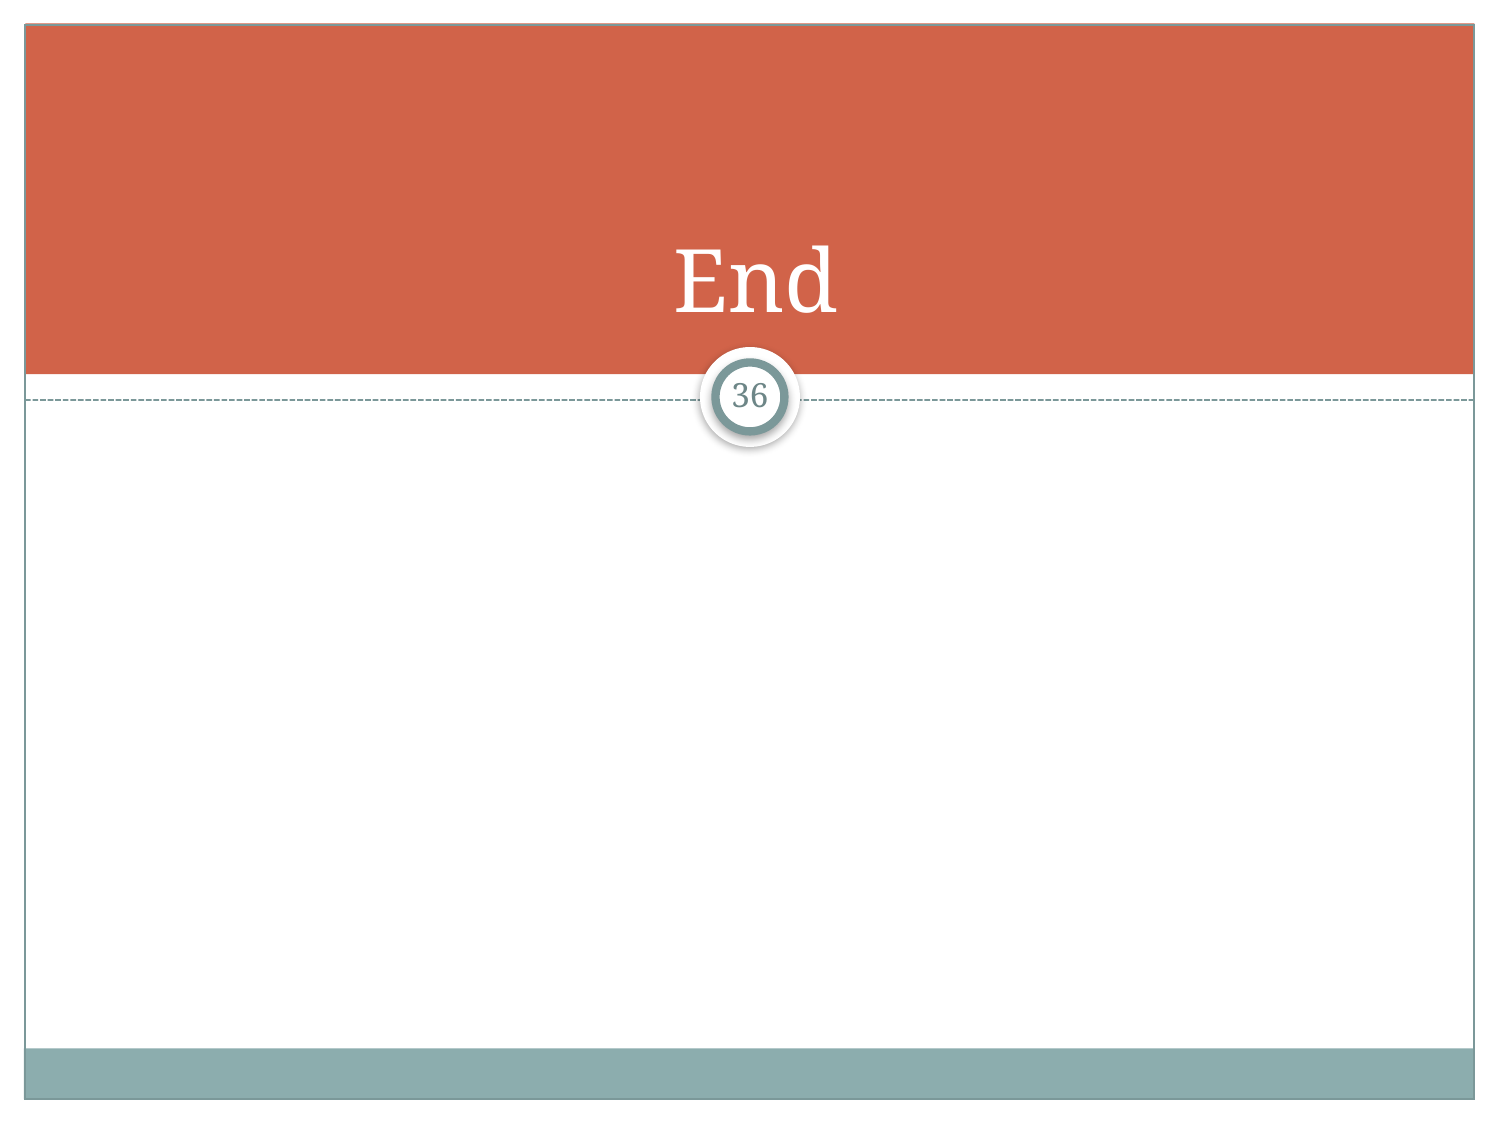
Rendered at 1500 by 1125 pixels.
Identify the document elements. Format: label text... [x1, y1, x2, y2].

slide_number 36 [712, 360, 788, 434]
title End [118, 87, 1394, 338]
